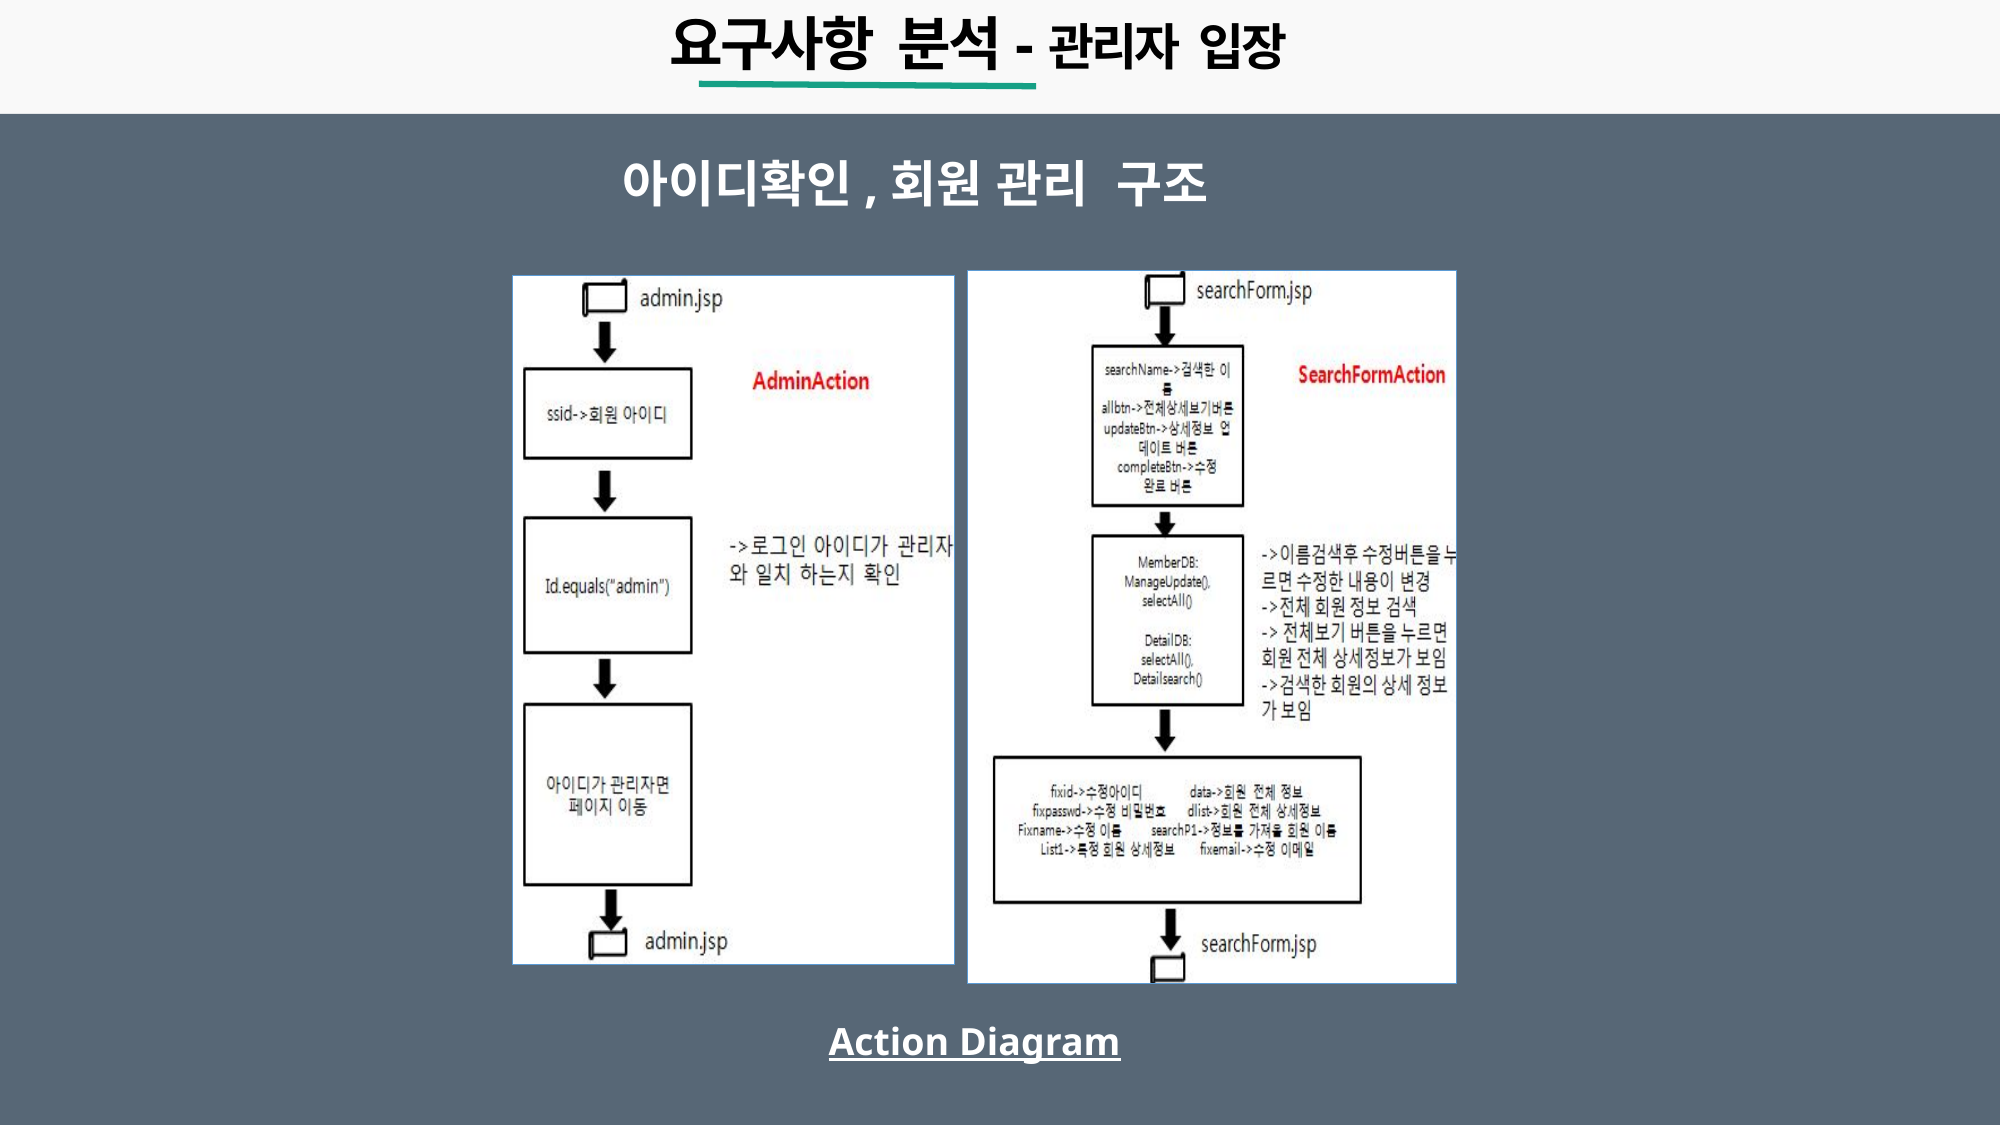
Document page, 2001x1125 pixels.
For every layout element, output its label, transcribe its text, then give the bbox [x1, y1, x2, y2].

text_box [0, 113, 2000, 1125]
picture [512, 275, 955, 965]
picture [967, 270, 1457, 984]
text_box 요구사항 분석-관리자 입장 [625, 0, 1333, 85]
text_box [698, 83, 1037, 87]
text_box 아이디확인,회원 관리 구조 [607, 144, 1275, 220]
text_box Action Diagram [813, 1010, 1180, 1071]
